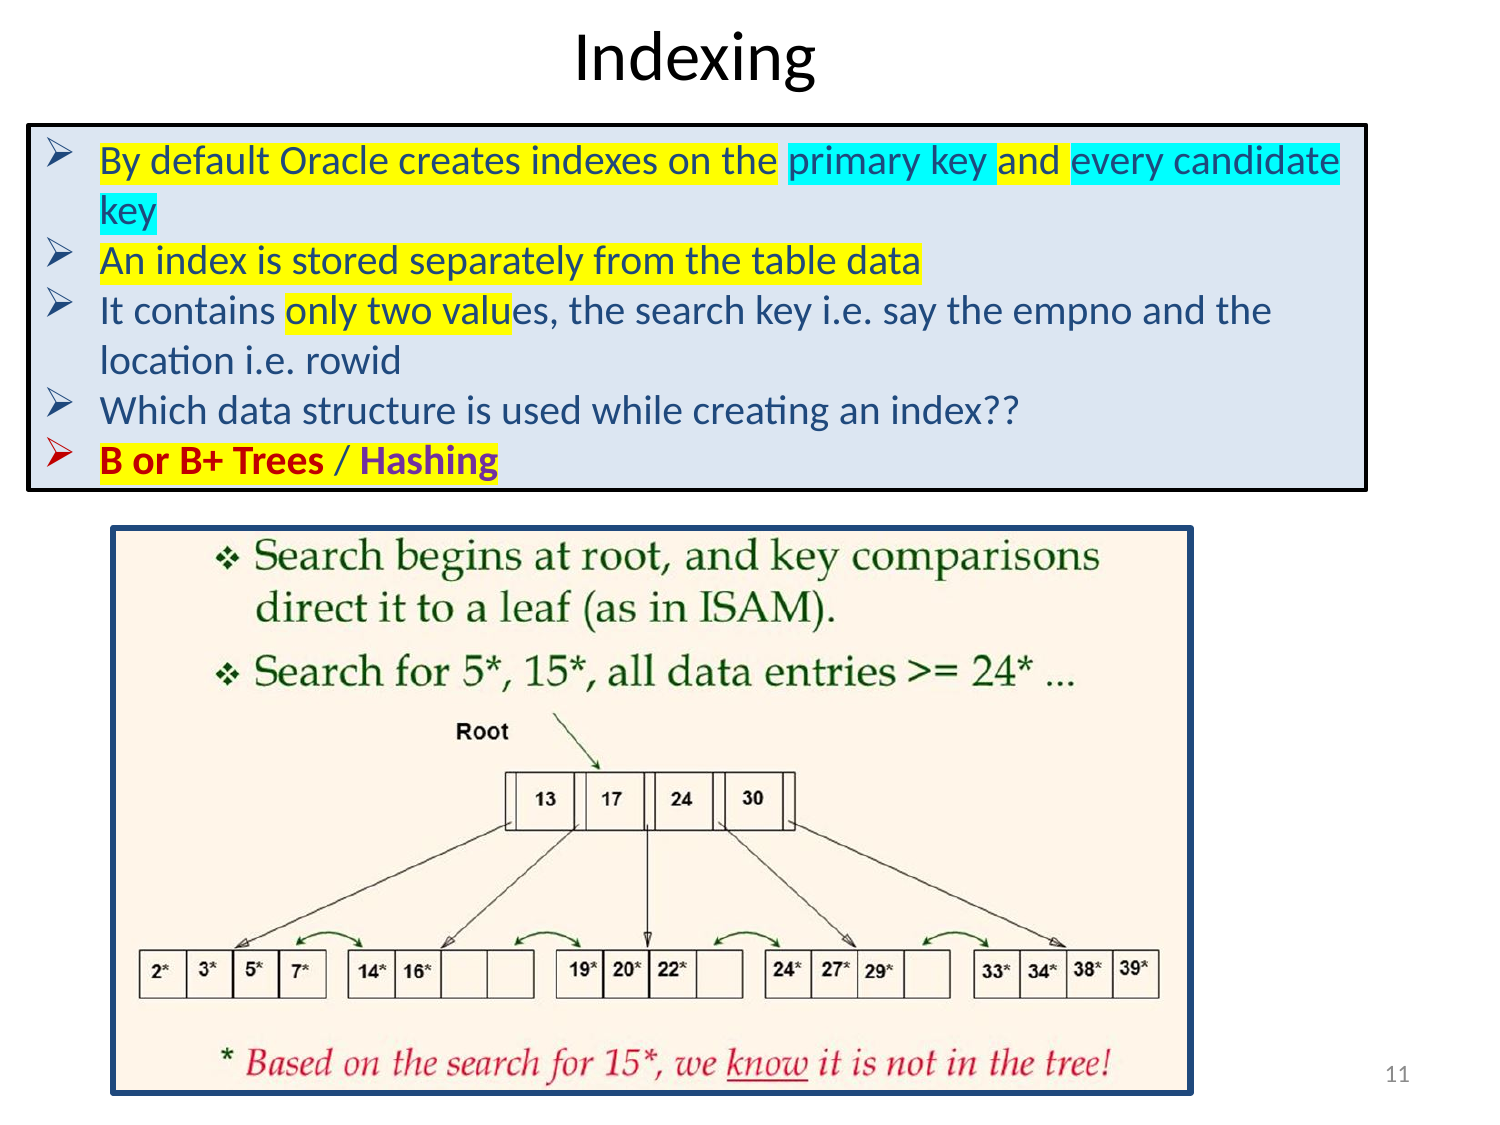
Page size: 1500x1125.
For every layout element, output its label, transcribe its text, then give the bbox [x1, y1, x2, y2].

slide_number 11 [1074, 1042, 1425, 1103]
text_box By default Oracle creates indexes on the primary key and every candidate key An index is stored separately from the table data It contains only two values, the search key i.e. say the empno and the location i.e. rowid Which data structure is used while creating an index?? B or B+ Trees / Hashing [28, 125, 1367, 490]
title Indexing [70, 2, 1321, 102]
picture [116, 530, 1188, 1090]
